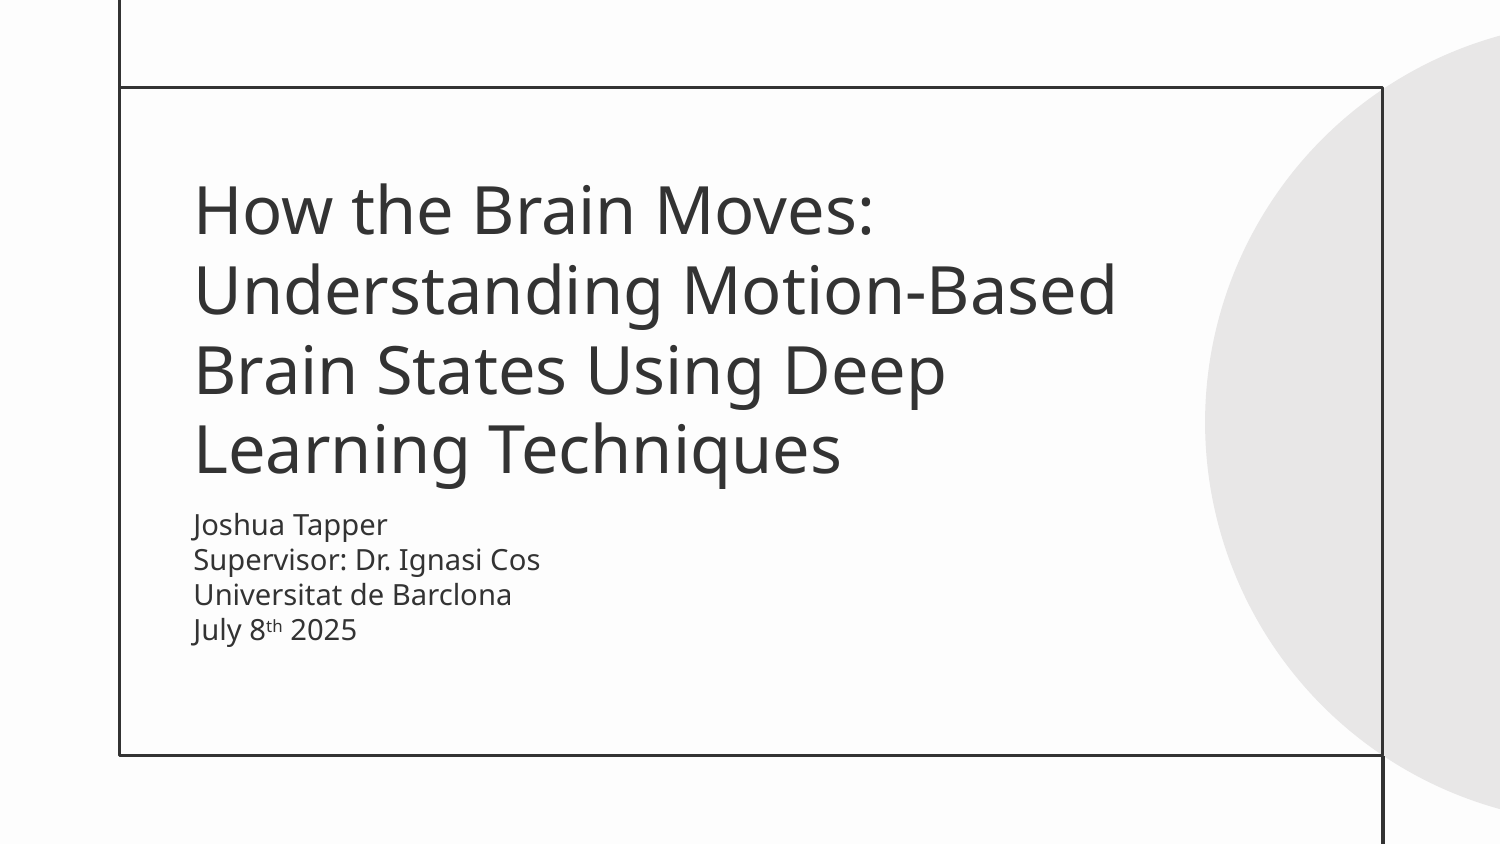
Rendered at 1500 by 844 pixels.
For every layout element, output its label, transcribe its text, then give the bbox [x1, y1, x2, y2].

subtitle Joshua Tapper Supervisor: Dr. Ignasi Cos Universitat de Barclona July 8th 2025 [178, 491, 1146, 570]
title How the Brain Moves: Understanding Motion-Based Brain States Using Deep Learning Techniques [178, 273, 1146, 491]
